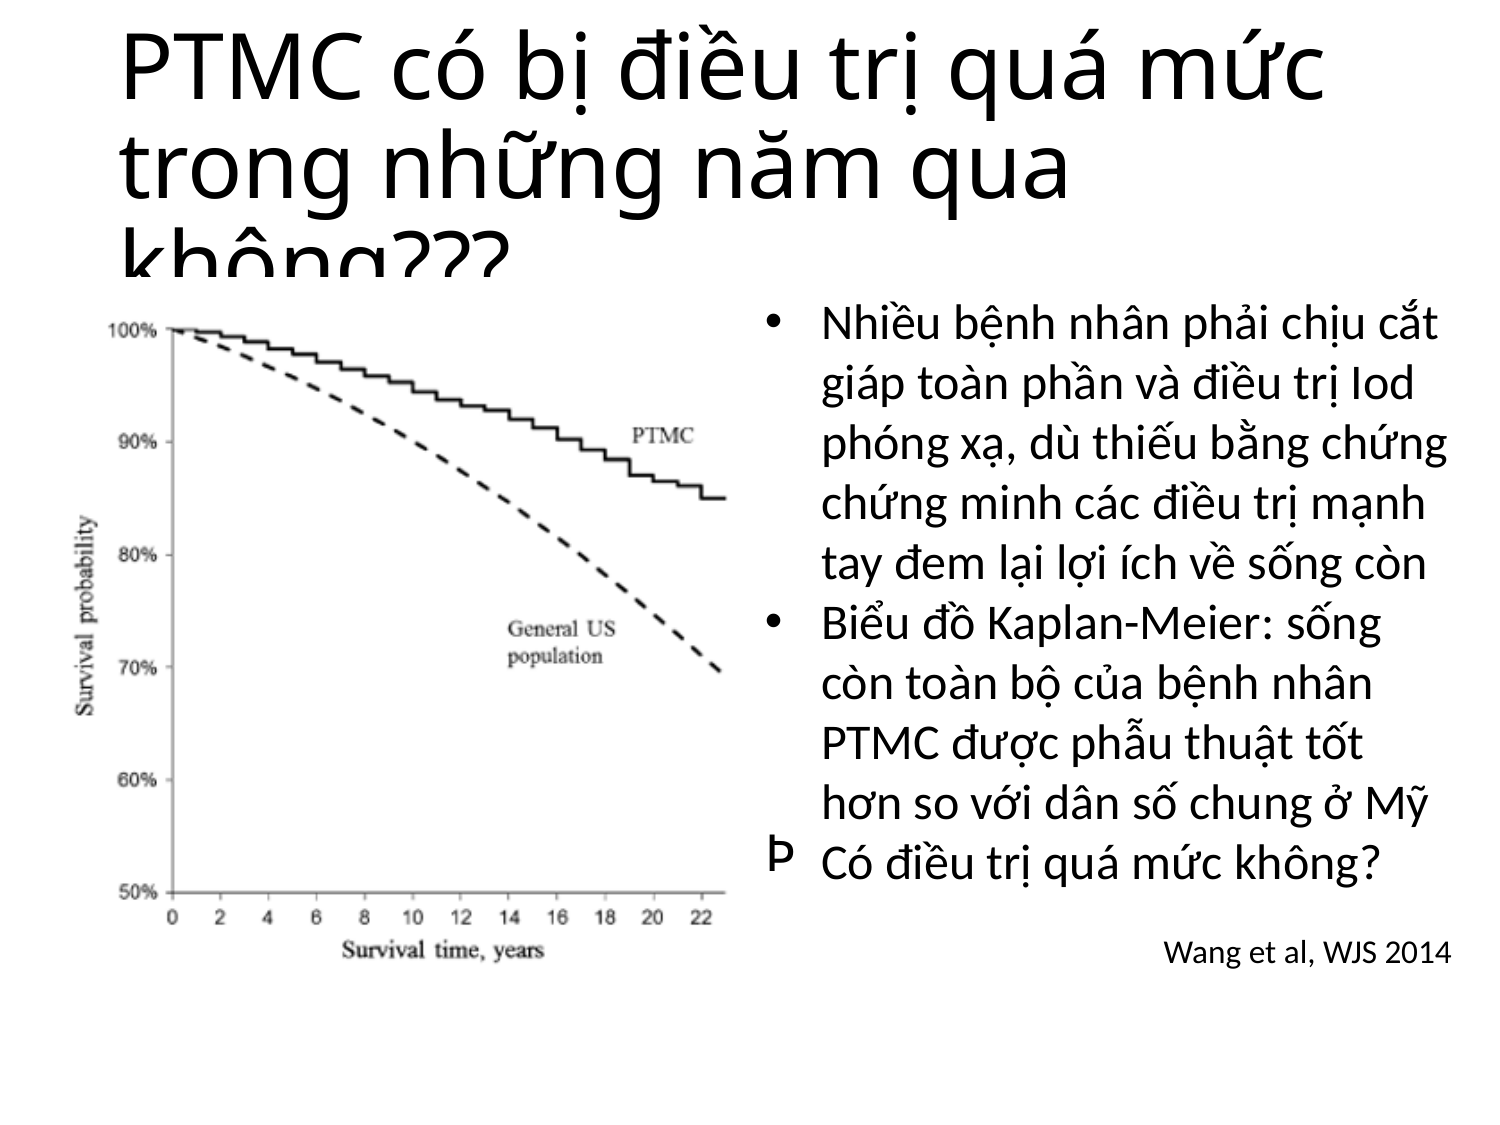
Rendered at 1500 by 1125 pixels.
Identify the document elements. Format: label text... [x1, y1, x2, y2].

title PTMC có bị điều trị quá mức trong những năm qua không??? [103, 59, 1397, 278]
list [33, 277, 780, 978]
text_box Nhiều bệnh nhân phải chịu cắt giáp toàn phần và điều trị Iod phóng xạ, dù thiếu bằng chứng chứng minh các điều trị mạnh tay đem lại lợi ích về sống còn Biểu đồ Kaplan-Meier: sống còn toàn bộ của bệnh nhân PTMC được phẫu thuật tốt hơn so với dân số chung ở Mỹ Có điều trị quá mức không? Wang et al, WJS 2014 [780, 282, 1467, 978]
